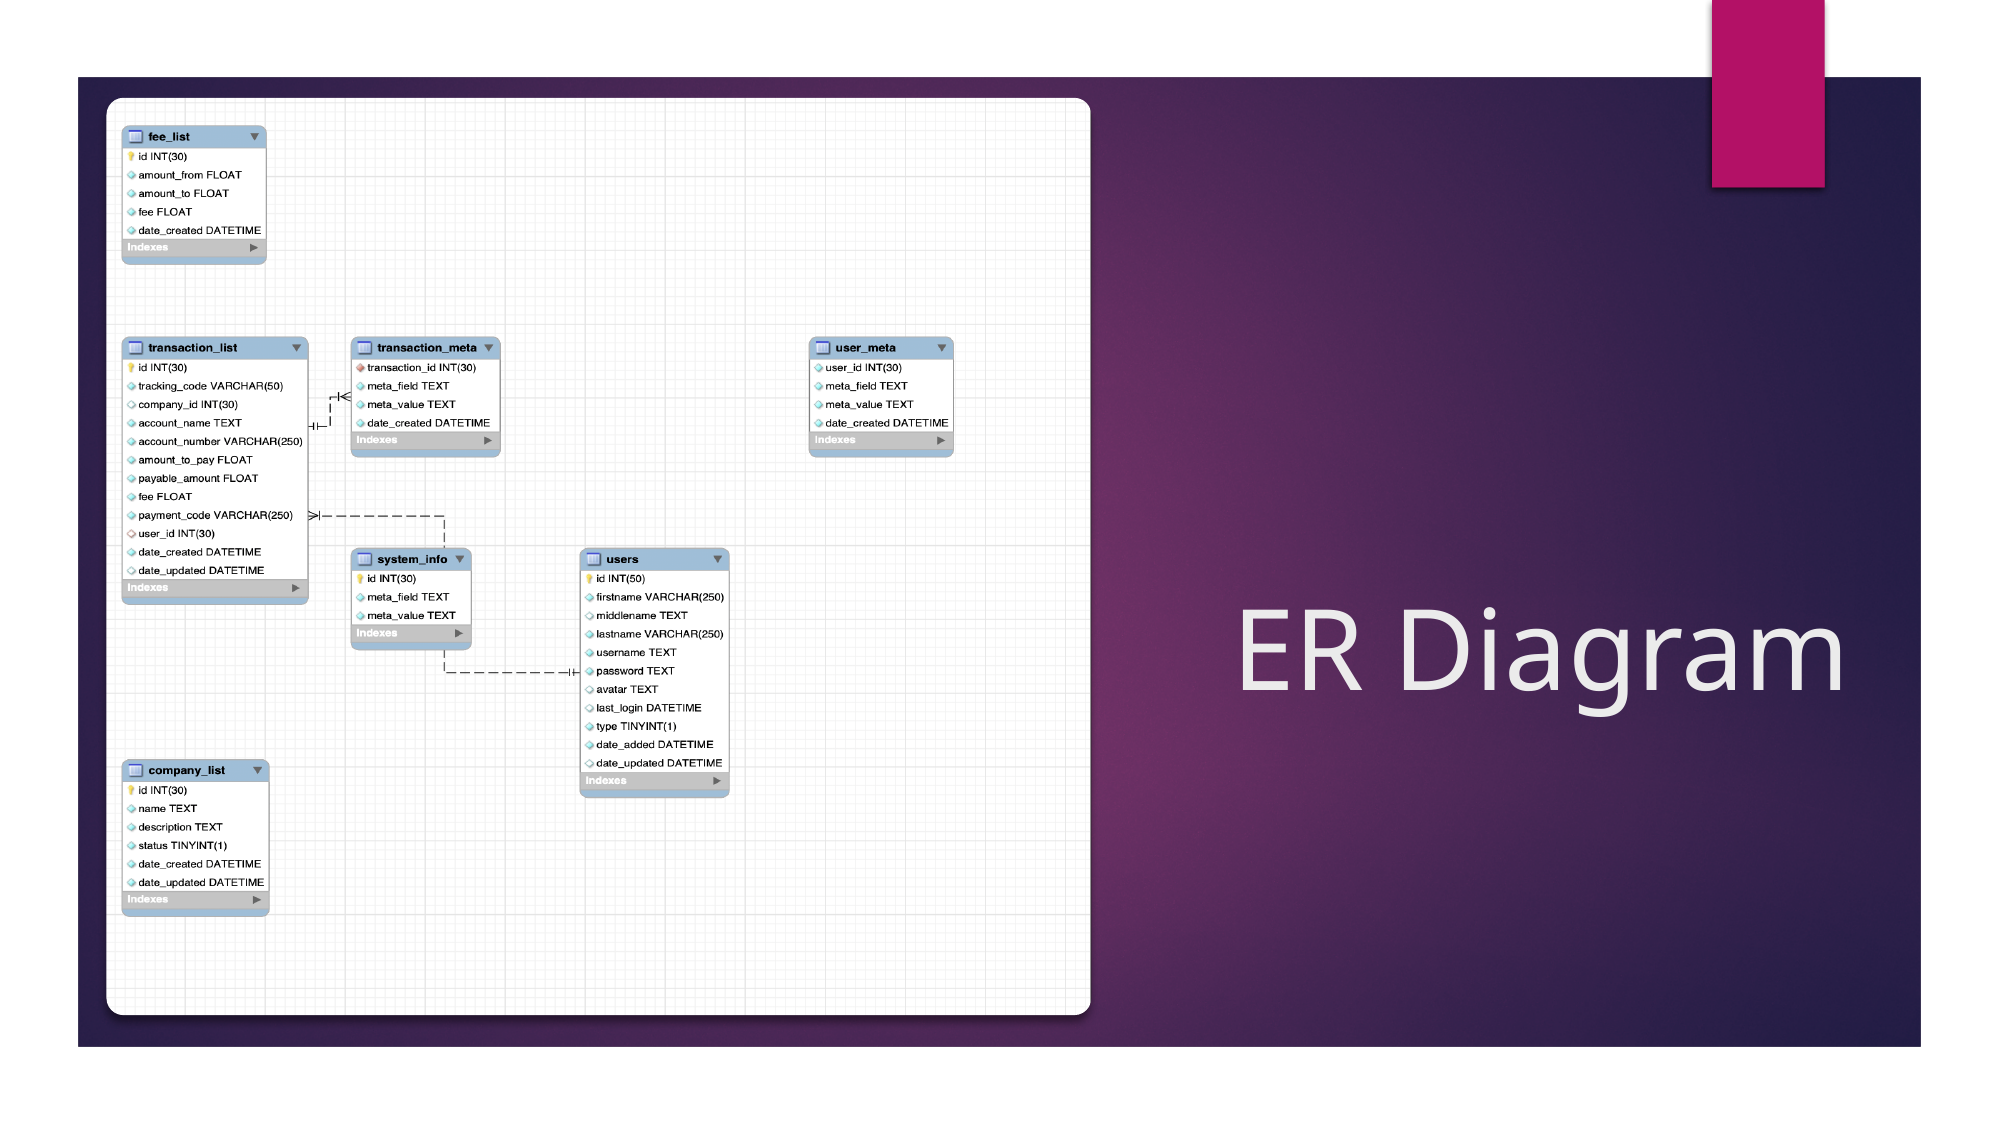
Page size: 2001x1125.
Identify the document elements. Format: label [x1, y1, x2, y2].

list [106, 97, 1092, 1016]
text_box [0, 0, 2000, 1125]
